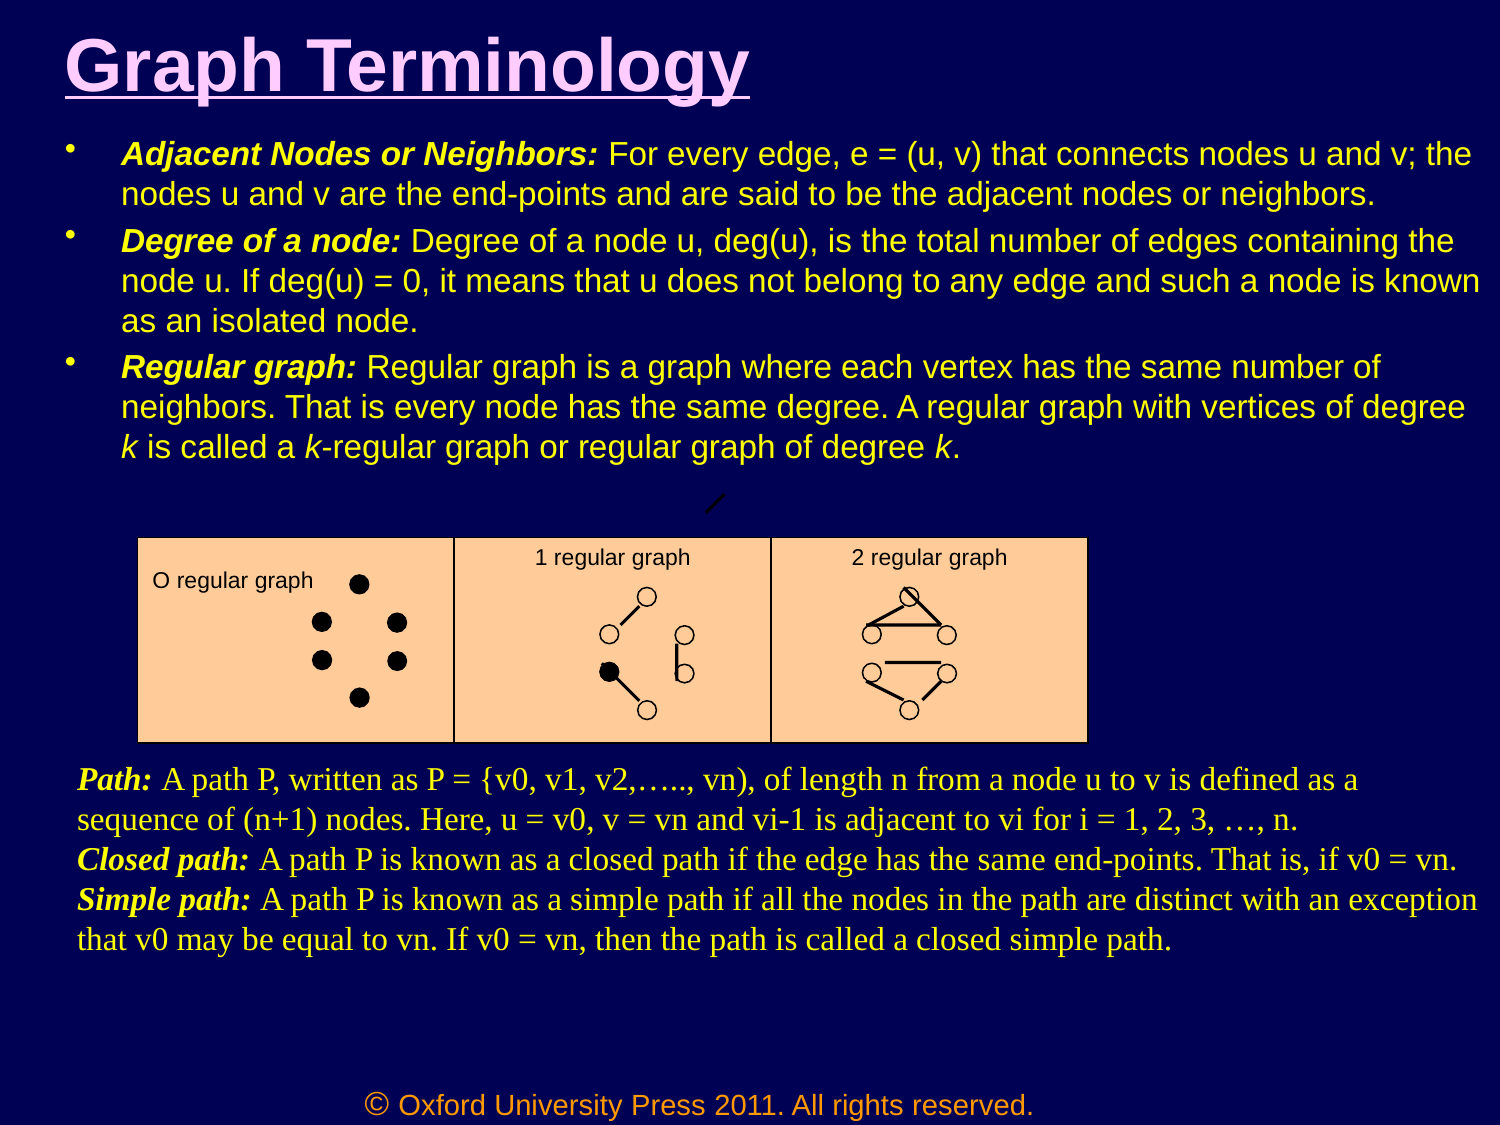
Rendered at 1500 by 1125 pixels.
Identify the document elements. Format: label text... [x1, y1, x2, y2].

table_header 1 regular graph [455, 538, 770, 742]
text_box Path: A path P, written as P = {v0, v1, v2,….., vn), of length n from a node u to v is defined as a sequence of (n+1) nodes. Here, u = v0, v = vn and vi-1 is adjacent to vi for i = 1, 2, 3, …, n. Closed path: A path P is known as a closed path if the edge has the same end-points. That is, if v0 = vn. Simple path: A path P is known as a simple path if all the nodes in the path are distinct with an exception that v0 may be equal to vn. If v0 = vn, then the path is called a closed simple path. [62, 749, 1500, 965]
list Adjacent Nodes or Neighbors: For every edge, e = (u, v) that connects nodes u and v; the nodes u and v are the end-points and are said to be the adjacent nodes or neighbors. Degree of a node: Degree of a node u, deg(u), is the total number of edges containing the node u. If deg(u) = 0, it means that u does not belong to any edge and such a node is known as an isolated node. Regular graph: Regular graph is a graph where each vertex has the same number of neighbors. That is every node has the same degree. A regular graph with vertices of degree k is called a k‑regular graph or regular graph of degree k. [49, 124, 1500, 538]
title Graph Terminology [49, 49, 1326, 124]
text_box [312, 574, 407, 707]
table_header O regular graph [138, 538, 453, 742]
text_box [599, 587, 694, 720]
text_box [862, 587, 957, 720]
table_header 2 regular graph [772, 538, 1087, 742]
